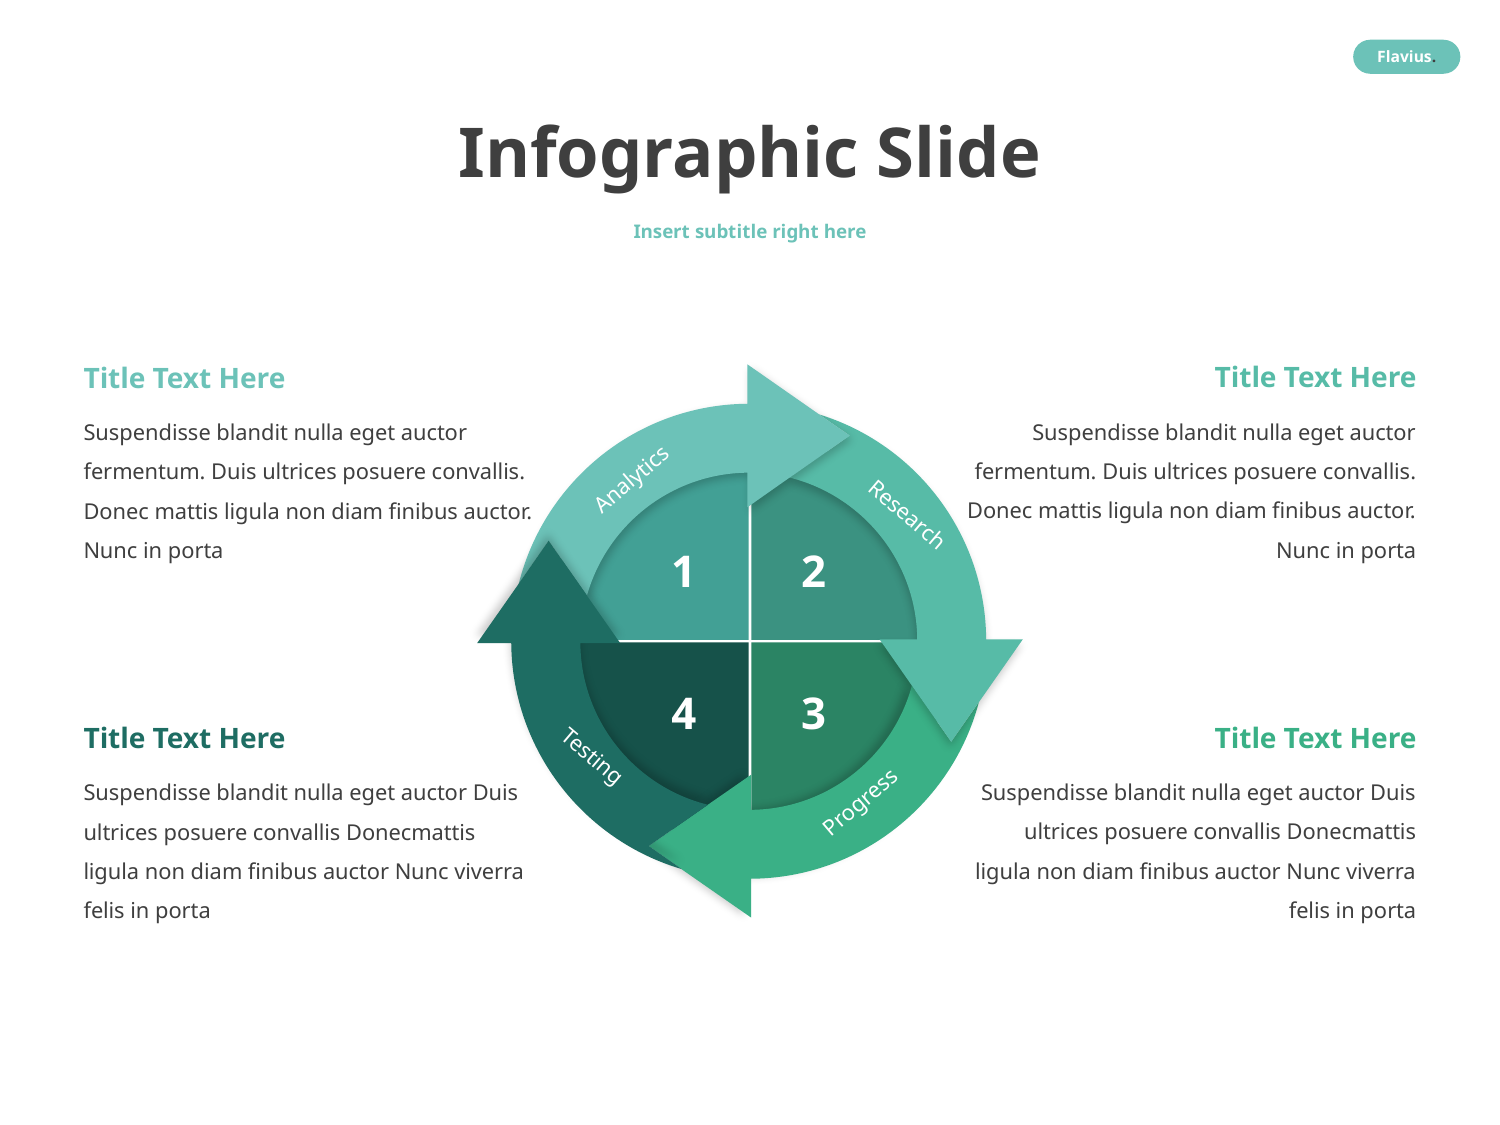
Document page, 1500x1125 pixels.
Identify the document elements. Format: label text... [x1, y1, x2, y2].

title Infographic Slide [327, 78, 1172, 203]
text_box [477, 364, 1023, 918]
text_box Suspendisse blandit nulla eget auctor Duis ultrices posuere convallis Donecmattis ligula non diam finibus auctor Nunc viverra felis in porta [949, 758, 1432, 931]
text_box Suspendisse blandit nulla eget auctor Duis ultrices posuere convallis Donecmattis ligula non diam finibus auctor Nunc viverra felis in porta [68, 758, 551, 931]
text_box Suspendisse blandit nulla eget auctor fermentum. Duis ultrices posuere convallis. Donec mattis ligula non diam finibus auctor. Nunc in porta [68, 398, 477, 571]
subtitle Insert subtitle right here [327, 203, 1172, 261]
text_box Suspendisse blandit nulla eget auctor fermentum. Duis ultrices posuere convallis. Donec mattis ligula non diam finibus auctor. Nunc in porta [1023, 397, 1432, 570]
text_box Title Text Here [68, 713, 342, 762]
text_box Title Text Here [1158, 352, 1432, 401]
text_box Title Text Here [68, 352, 342, 402]
text_box Title Text Here [1158, 712, 1432, 762]
